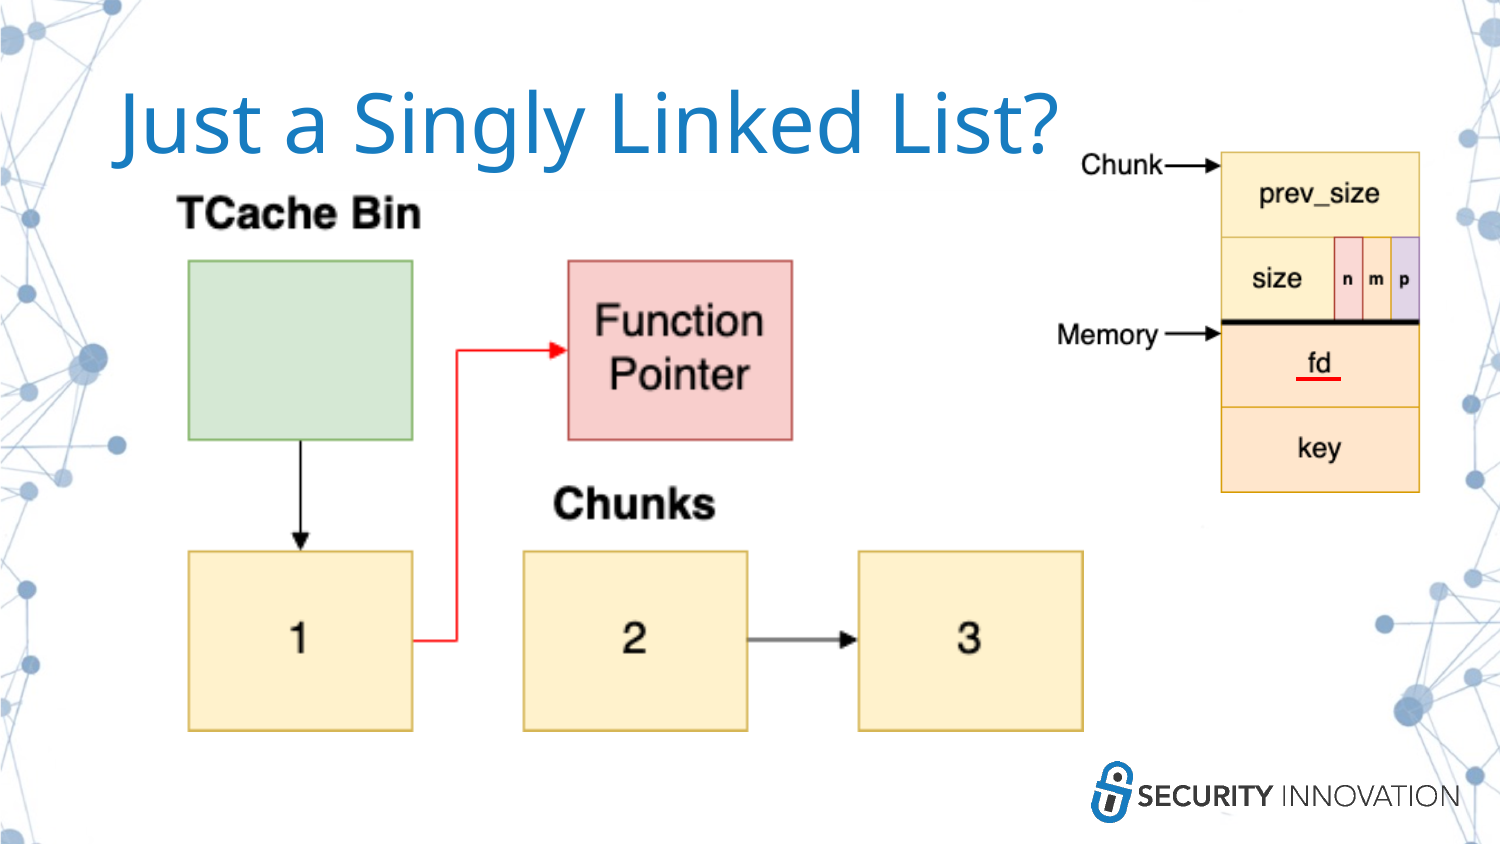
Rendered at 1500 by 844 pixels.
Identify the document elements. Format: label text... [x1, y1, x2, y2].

picture [1, 1, 333, 844]
picture [1057, 1, 1500, 844]
title Just a Singly Linked List? [103, 44, 1397, 208]
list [165, 189, 1084, 732]
